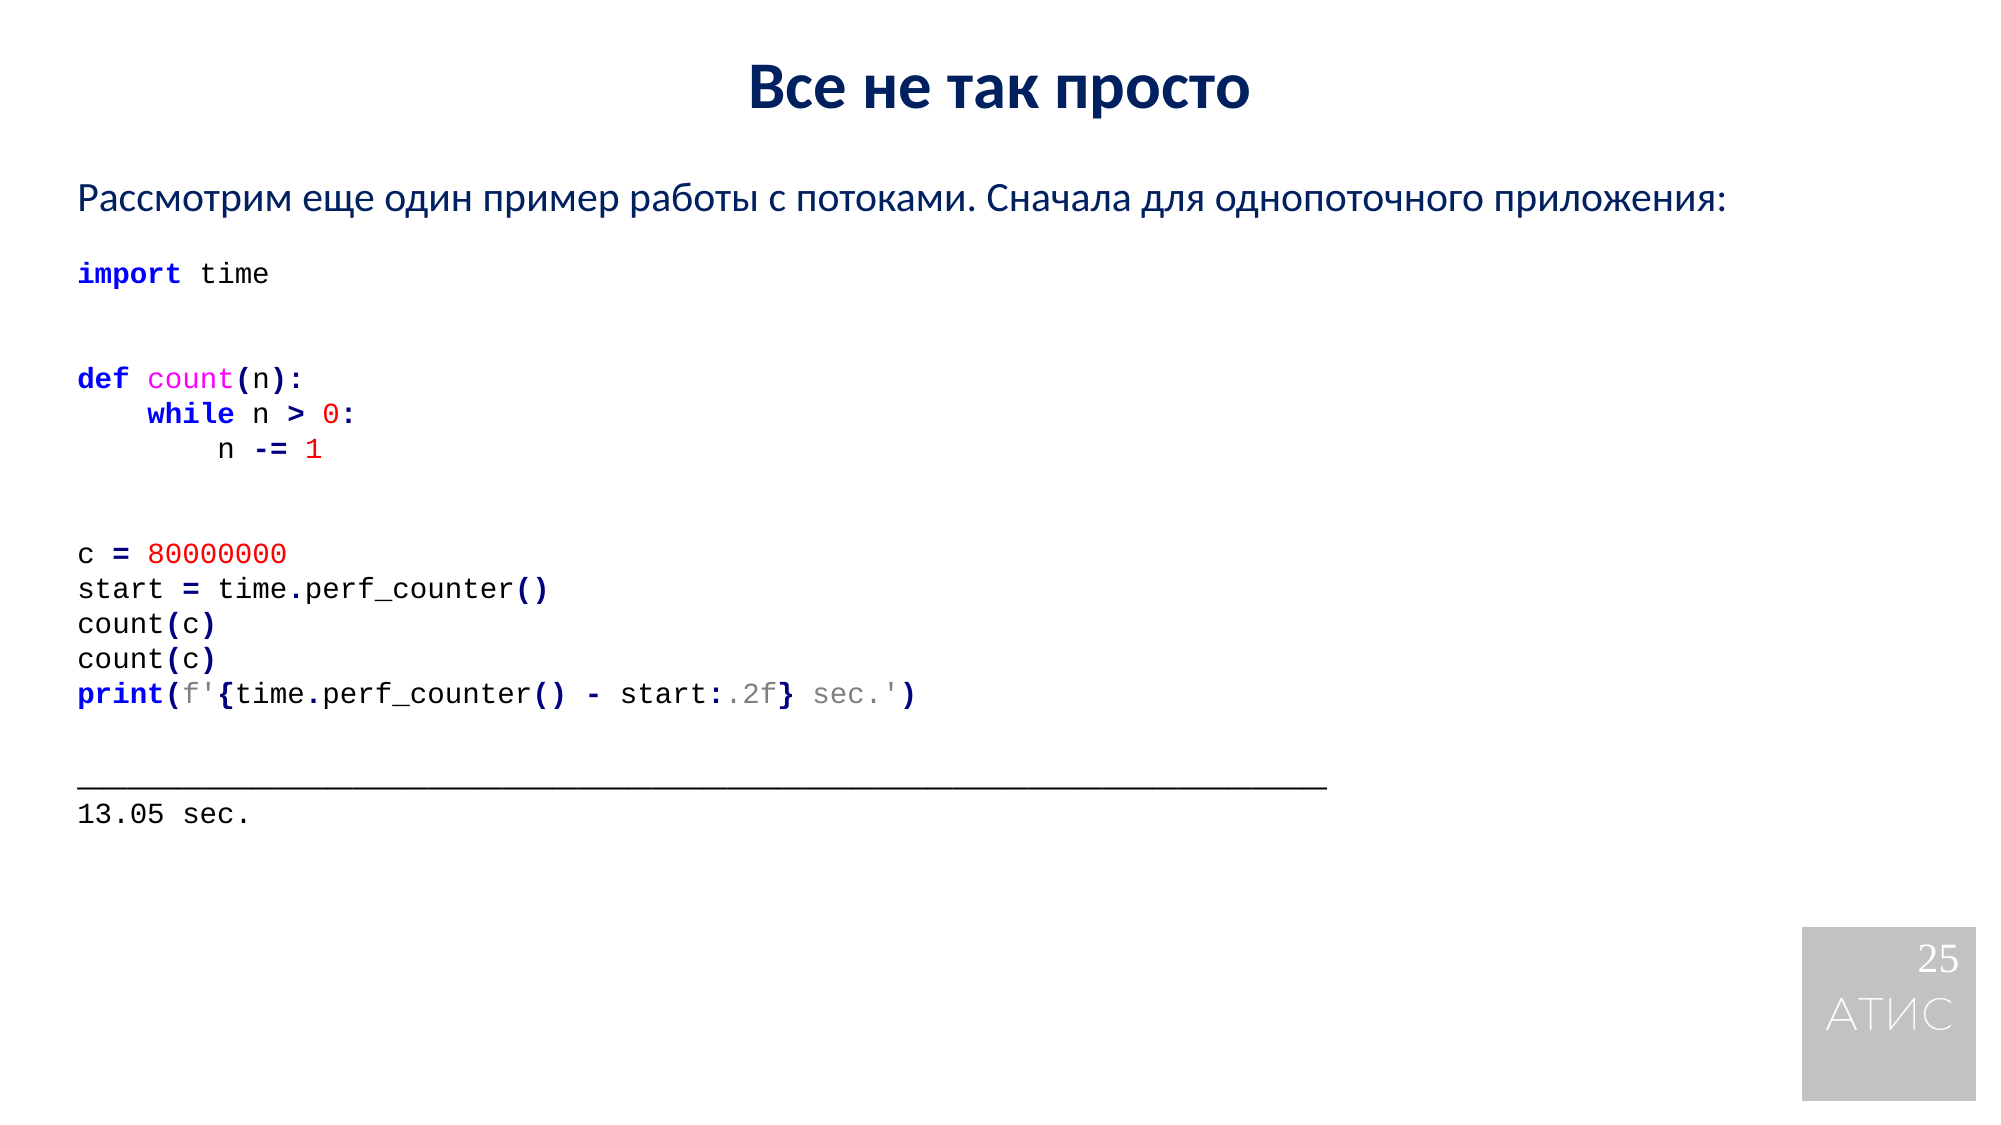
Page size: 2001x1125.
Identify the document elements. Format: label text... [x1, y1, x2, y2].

text_box Рассмотрим еще один пример работы с потоками. Сначала для однопоточного приложения: import time def count(n): while n > 0: n -= 1 c = 80000000 start = time.perf_counter() count(c) count(c) print(f'{time.perf_counter() - start:.2f} sec.') __________________________________________________ 13.05 sec. [62, 162, 1936, 1097]
title Все не так просто [0, 34, 2000, 149]
picture [1802, 927, 1976, 1101]
